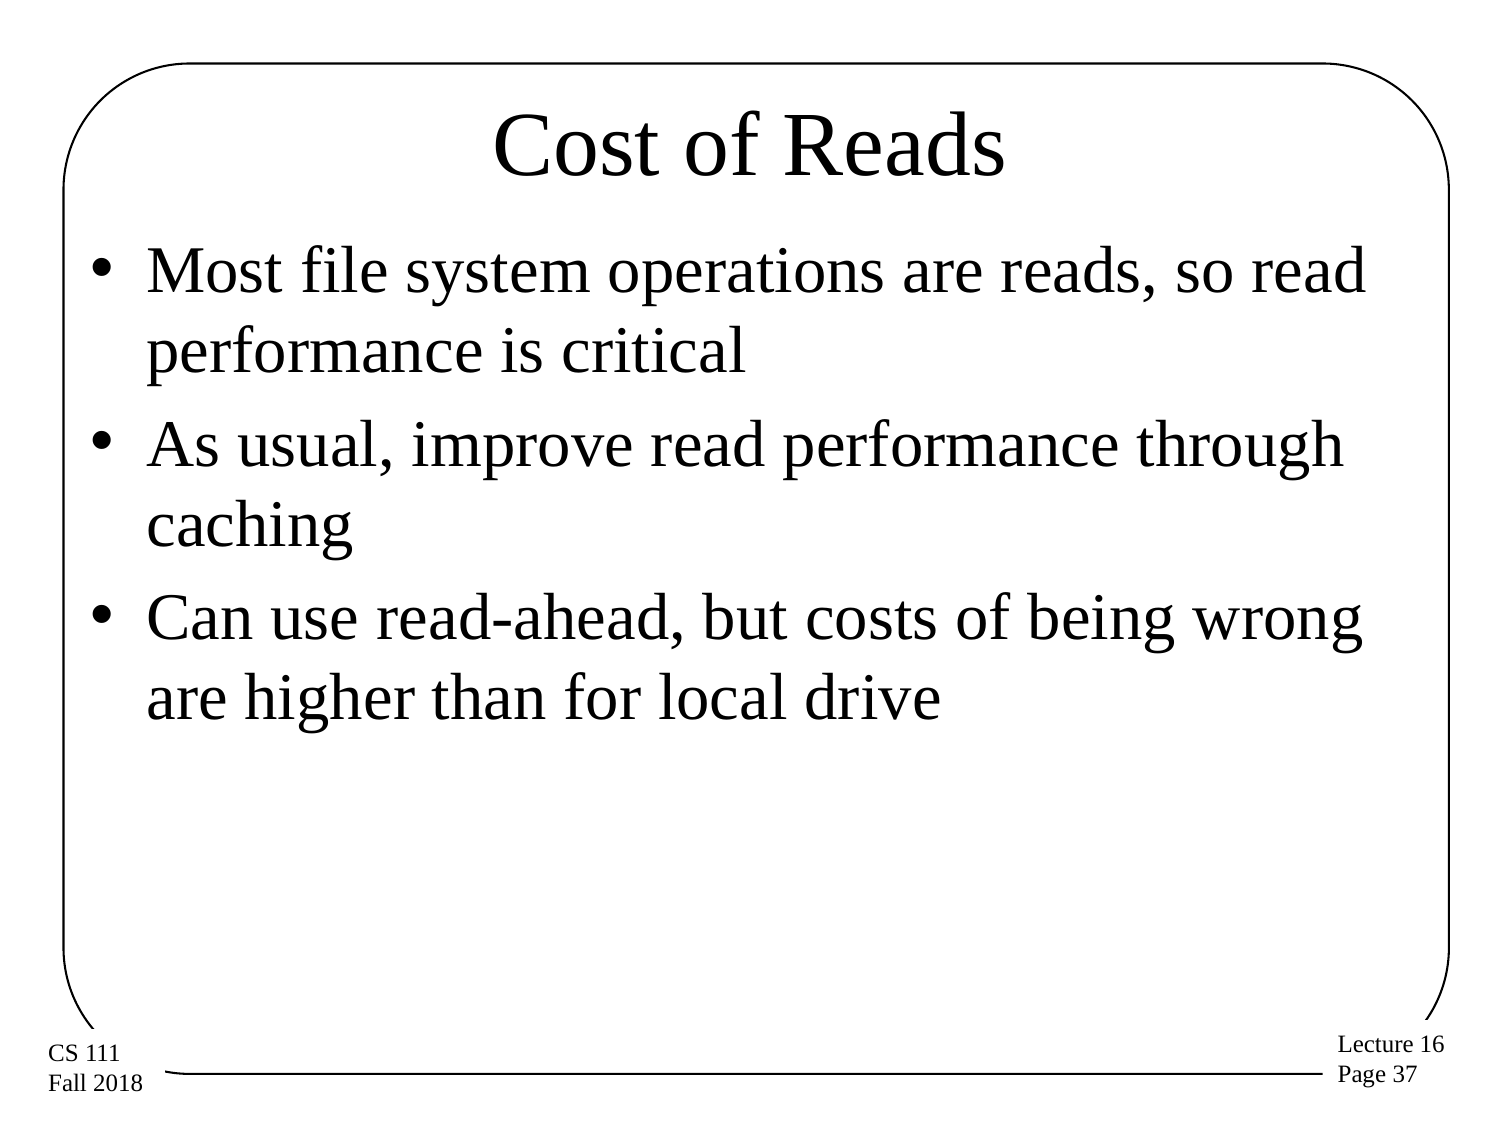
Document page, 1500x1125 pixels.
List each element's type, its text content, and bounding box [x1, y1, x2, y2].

list Most file system operations are reads, so read performance is critical As usual, improve read performance through caching Can use read-ahead, but costs of being wrong are higher than for local drive [74, 218, 1426, 962]
title Cost of Reads [74, 44, 1426, 218]
